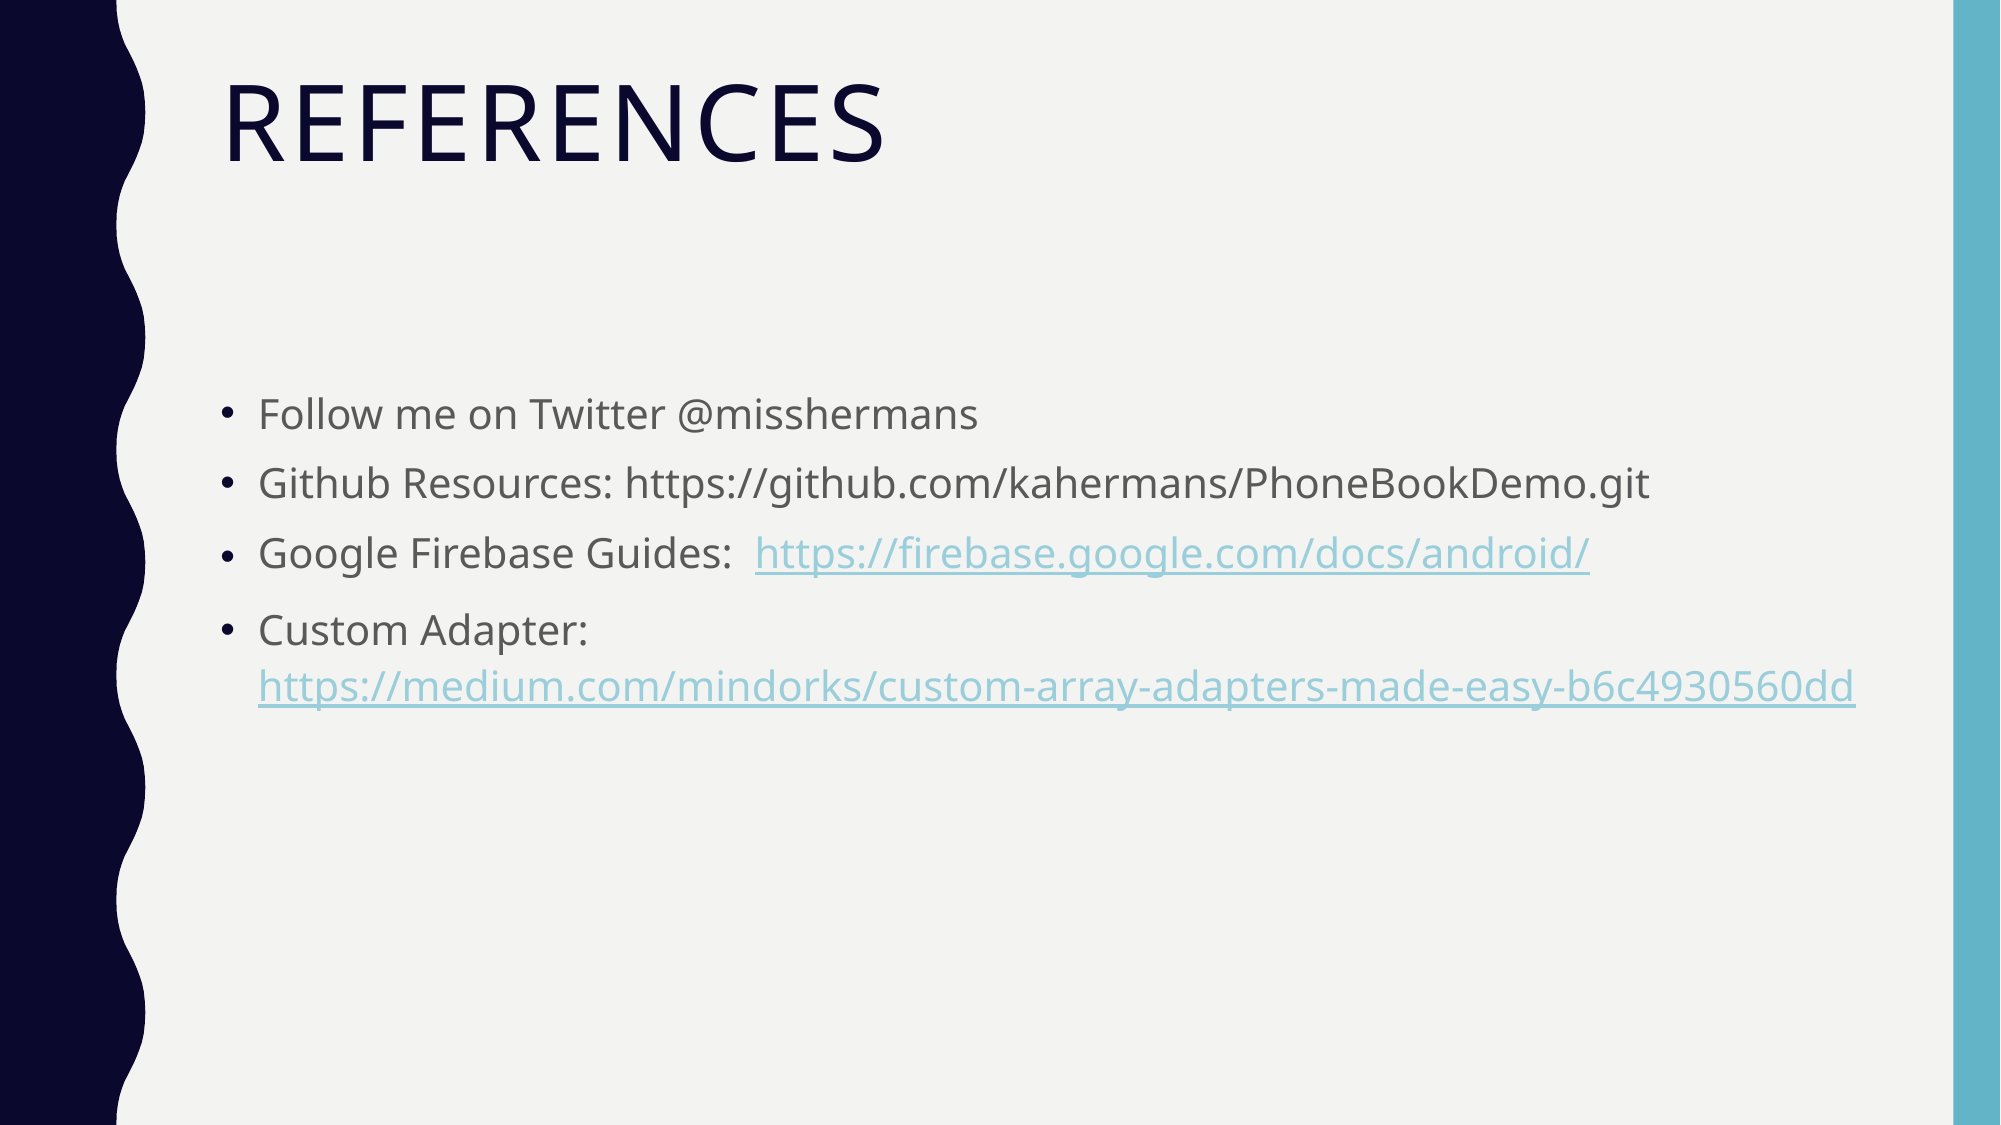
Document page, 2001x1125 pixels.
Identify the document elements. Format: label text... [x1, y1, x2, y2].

title References [205, 62, 1875, 308]
list Follow me on Twitter @misshermans Github Resources: https://github.com/kahermans/PhoneBookDemo.git Google Firebase Guides: https://firebase.google.com/docs/android/ Custom Adapter: https://medium.com/mindorks/custom-array-adapters-made-easy-b6c4930560dd [205, 375, 1875, 965]
